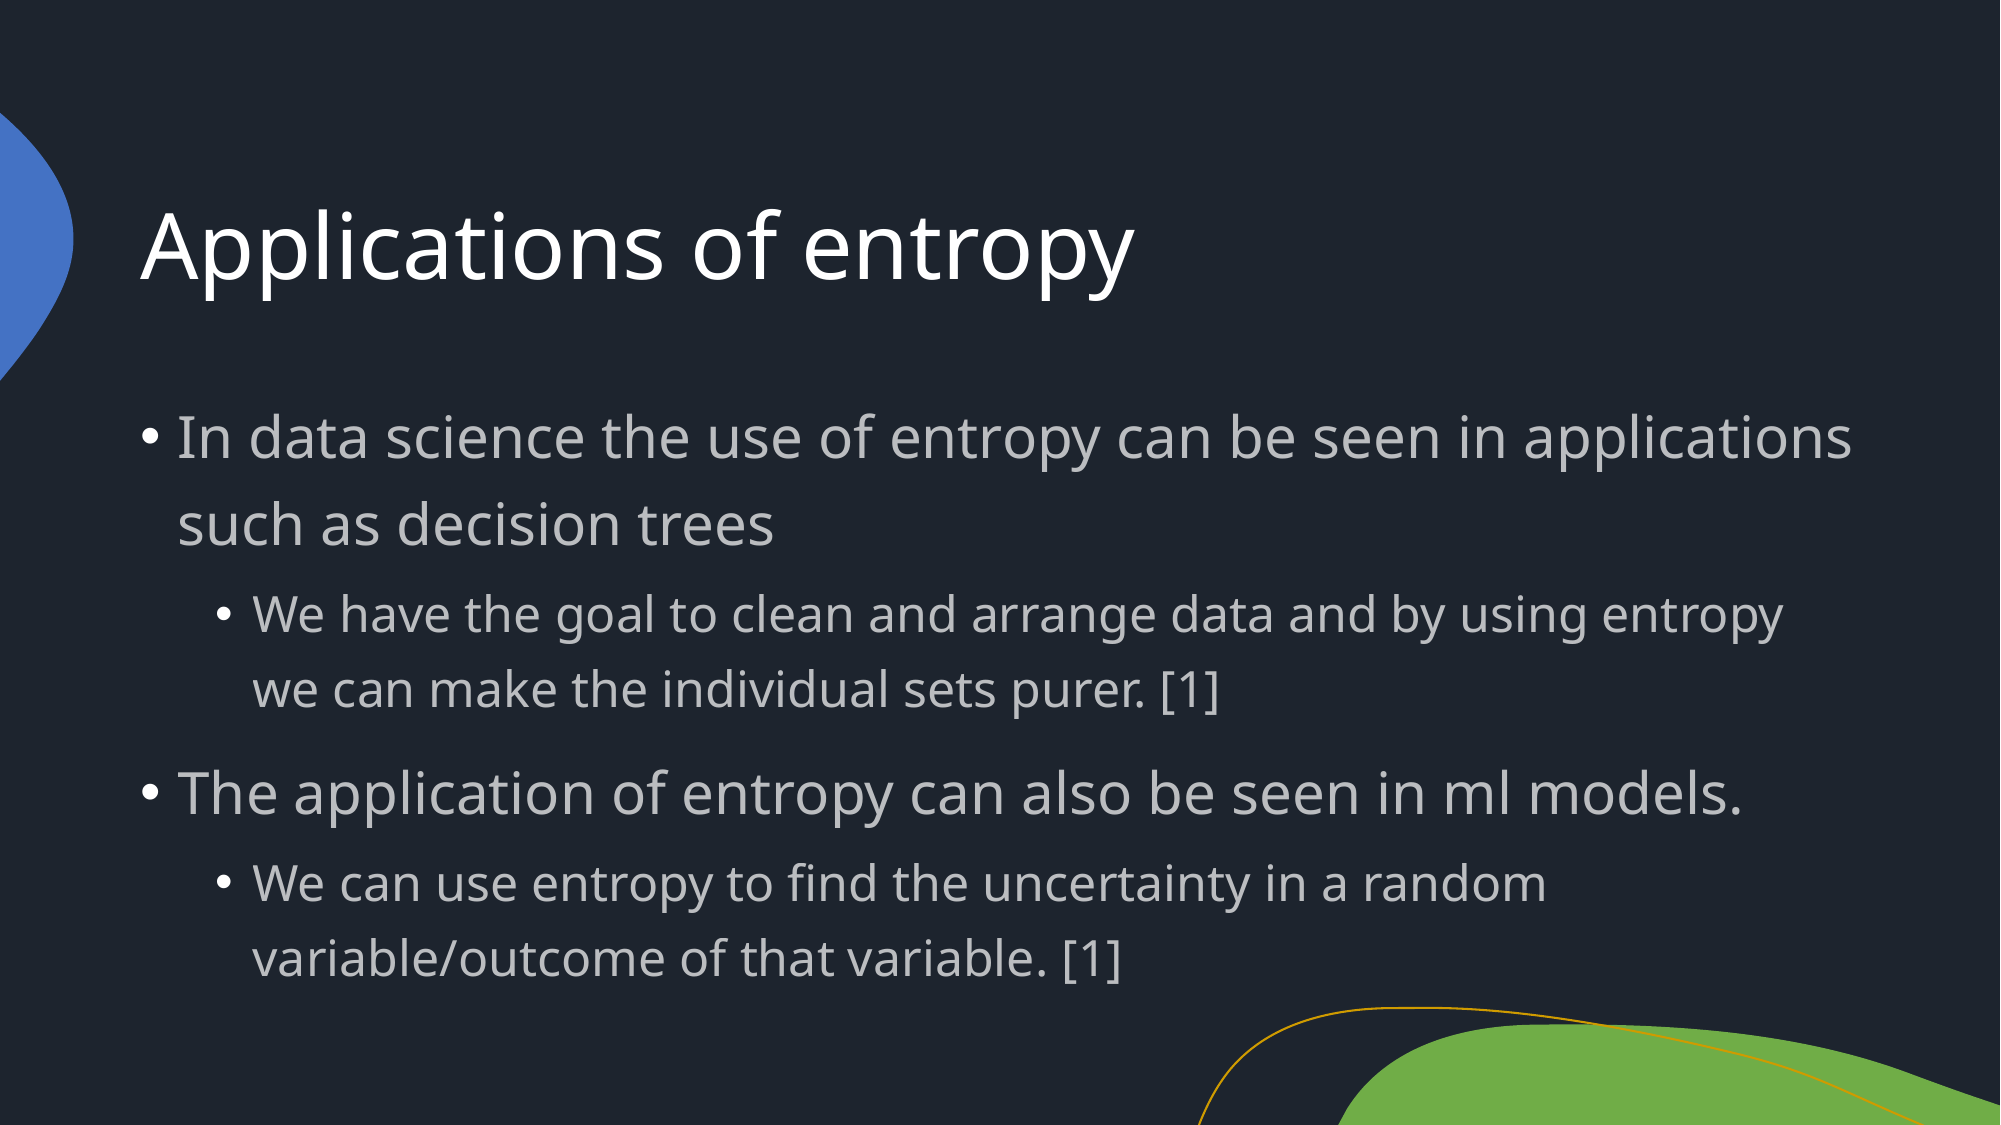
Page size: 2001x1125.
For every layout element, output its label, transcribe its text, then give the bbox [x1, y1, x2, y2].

title Applications of entropy [125, 125, 1875, 375]
list In data science the use of entropy can be seen in applications such as decision trees We have the goal to clean and arrange data and by using entropy we can make the individual sets purer. [1] The application of entropy can also be seen in ml models. We can use entropy to find the uncertainty in a random variable/outcome of that variable. [1] [125, 375, 1875, 1002]
